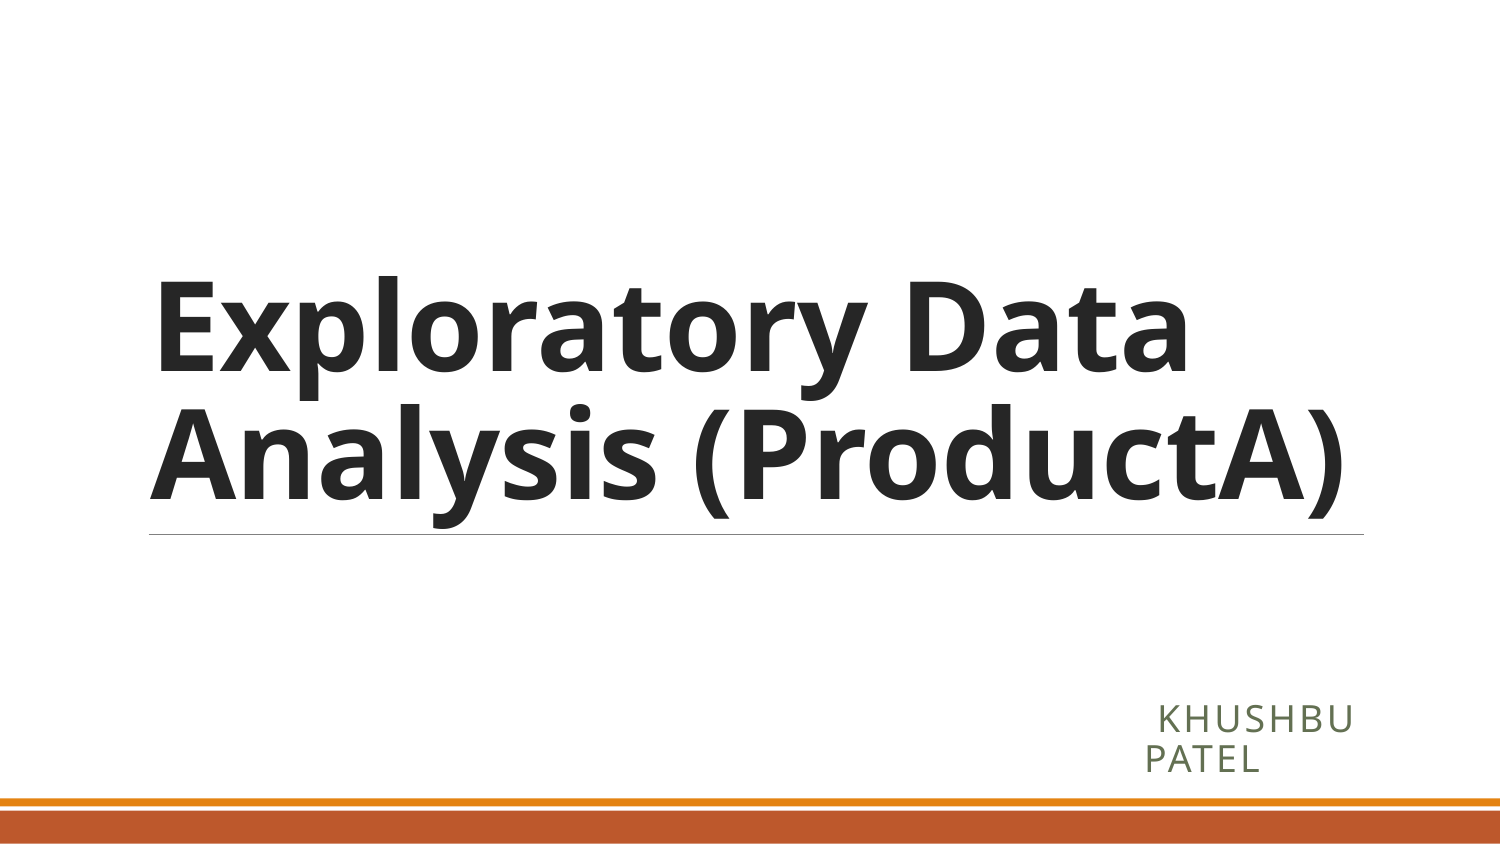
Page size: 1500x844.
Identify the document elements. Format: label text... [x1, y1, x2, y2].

title Exploratory Data Analysis (ProductA) [135, 93, 1373, 533]
subtitle Khushbu Patel [1129, 692, 1471, 751]
